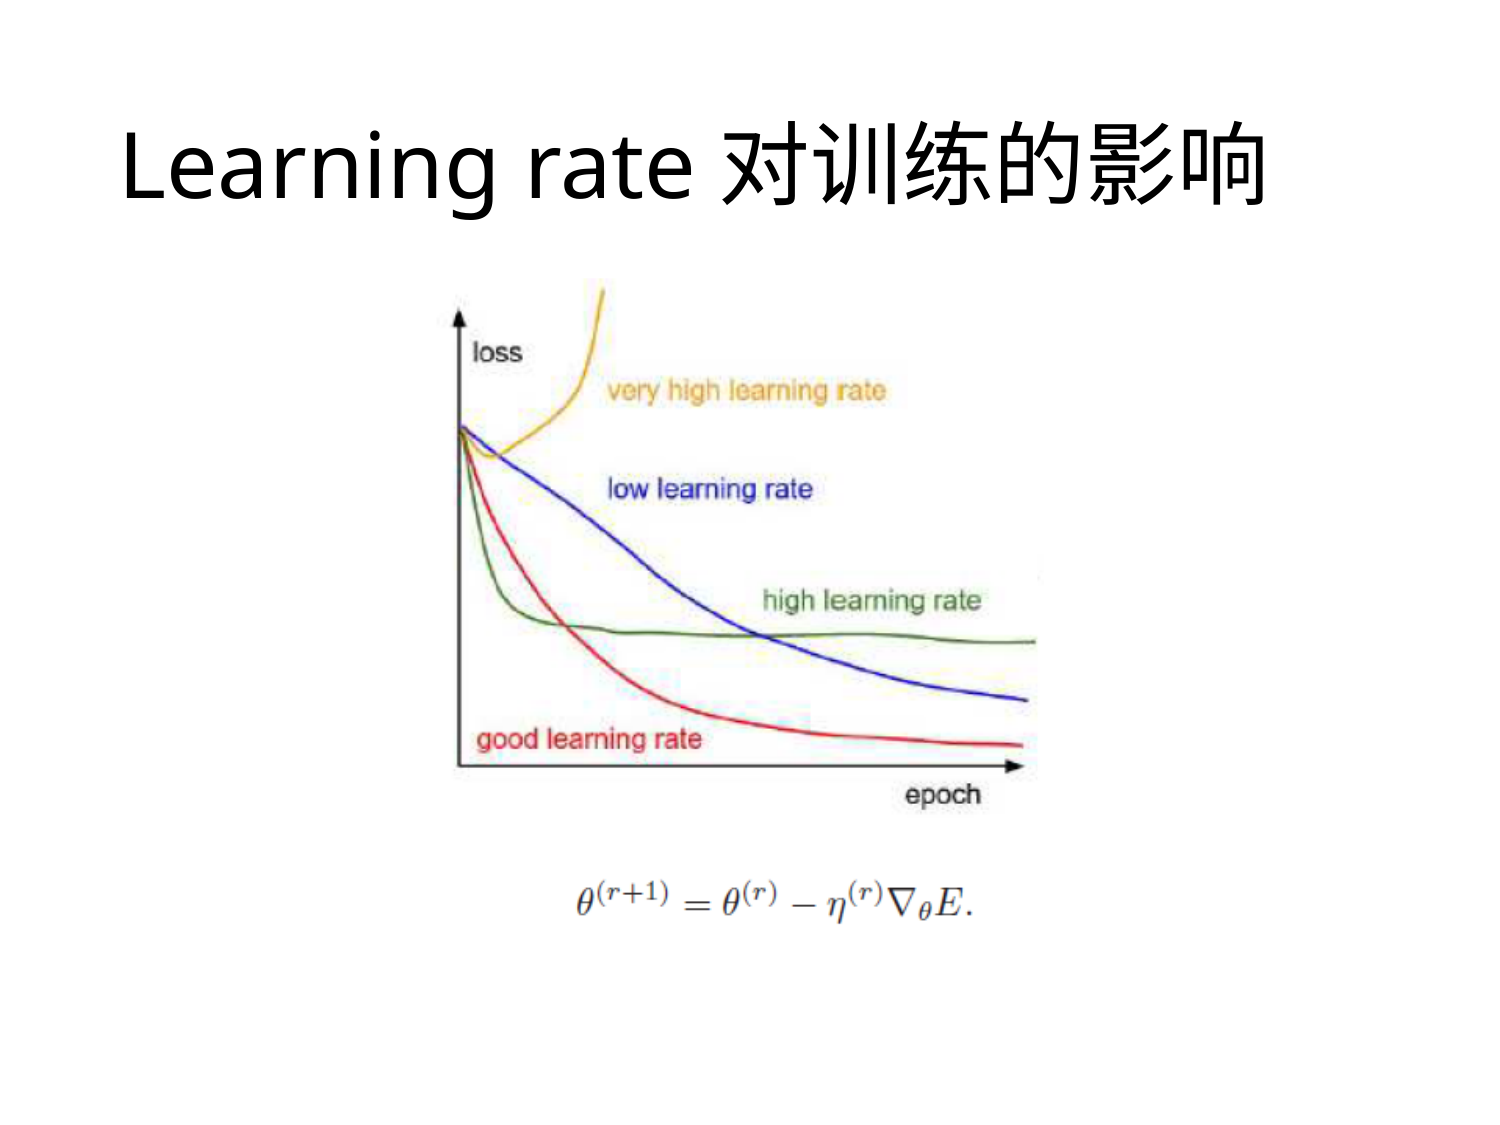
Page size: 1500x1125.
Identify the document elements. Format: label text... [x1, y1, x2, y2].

picture [559, 864, 978, 931]
picture [404, 277, 1044, 818]
title Learning rate对训练的影响 [103, 59, 1397, 278]
